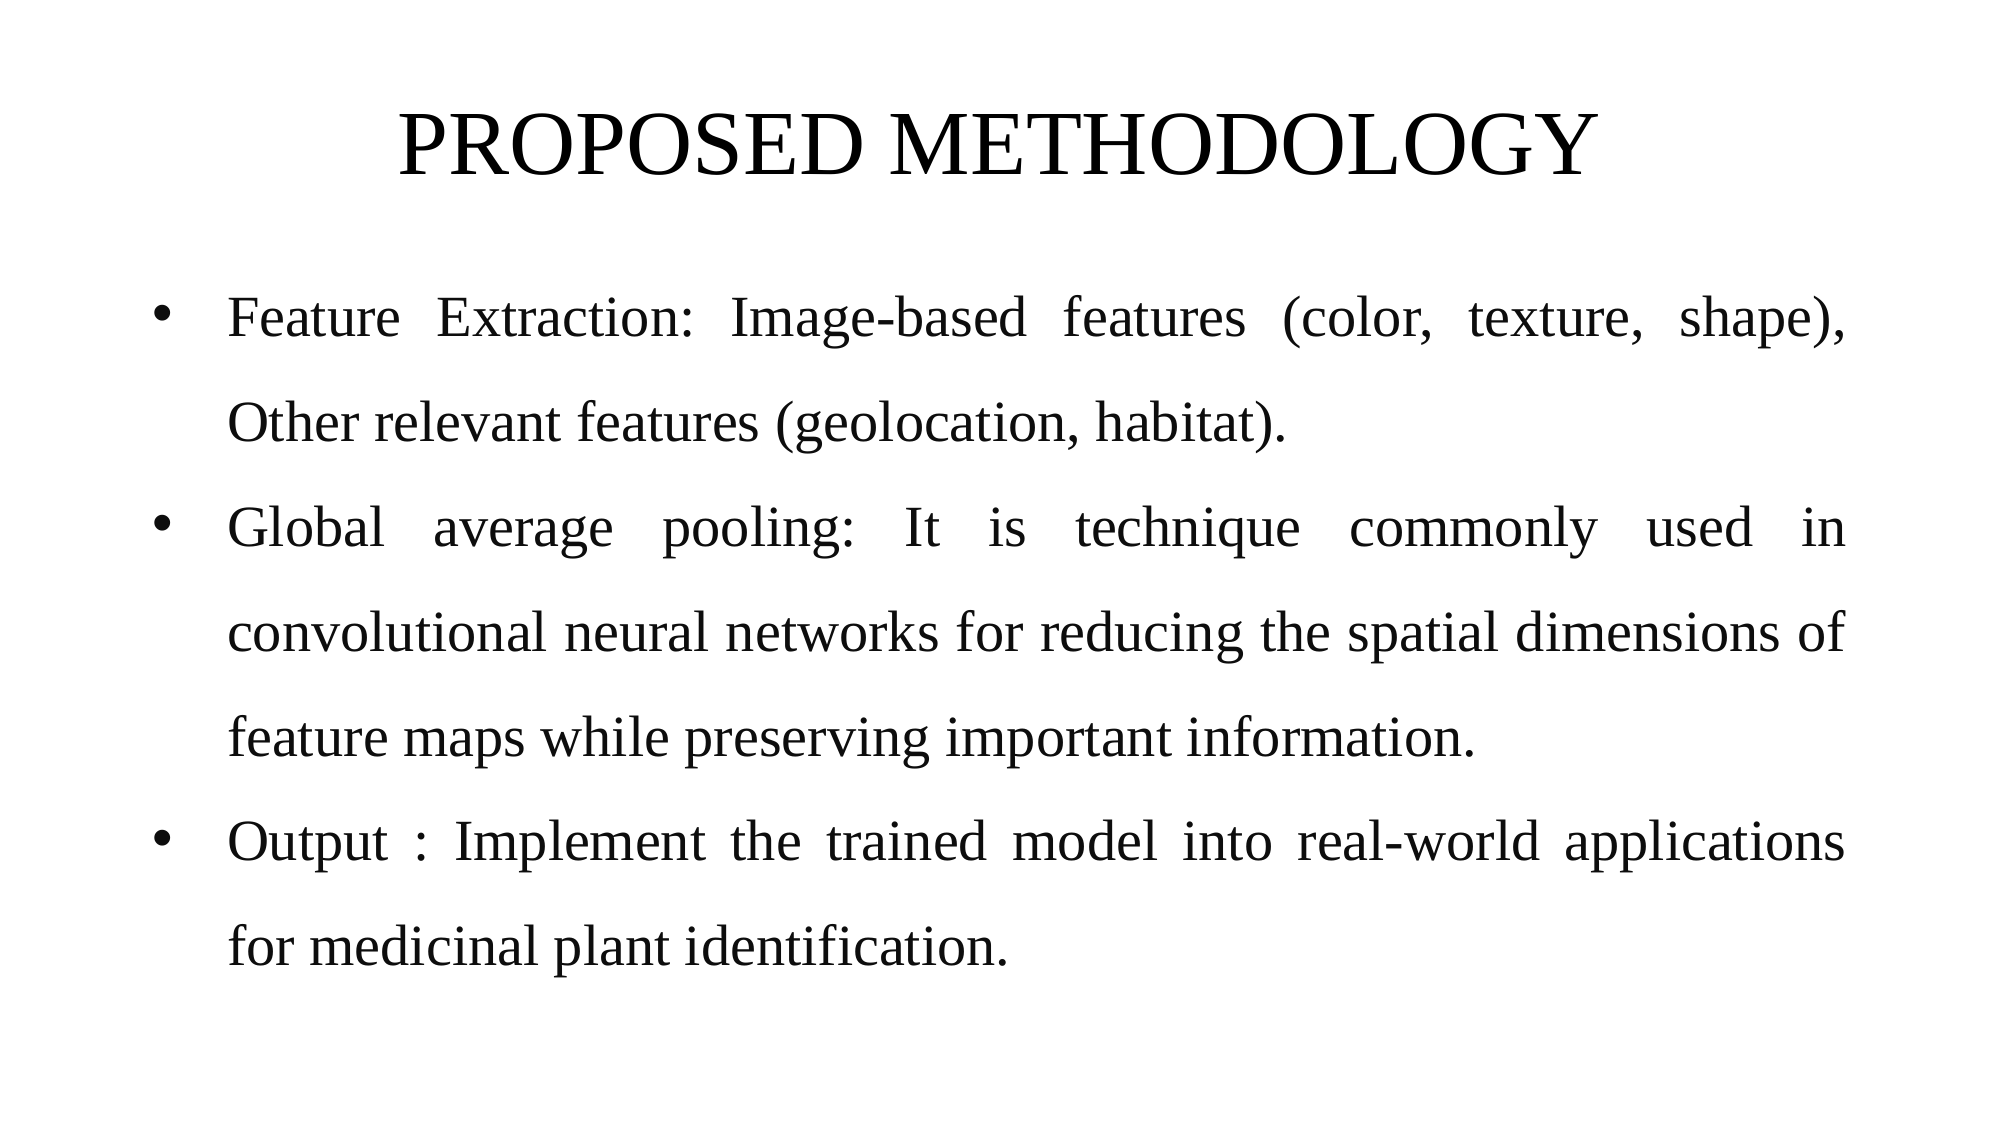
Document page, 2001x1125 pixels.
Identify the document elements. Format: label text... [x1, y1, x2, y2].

text_box Feature Extraction: Image-based features (color, texture, shape), Other relevant features (geolocation, habitat). Global average pooling: It is technique commonly used in convolutional neural networks for reducing the spatial dimensions of feature maps while preserving important information. Output : Implement the trained model into real-world applications for medicinal plant identification. [137, 235, 1863, 985]
title PROPOSED METHODOLOGY [137, 76, 1863, 213]
